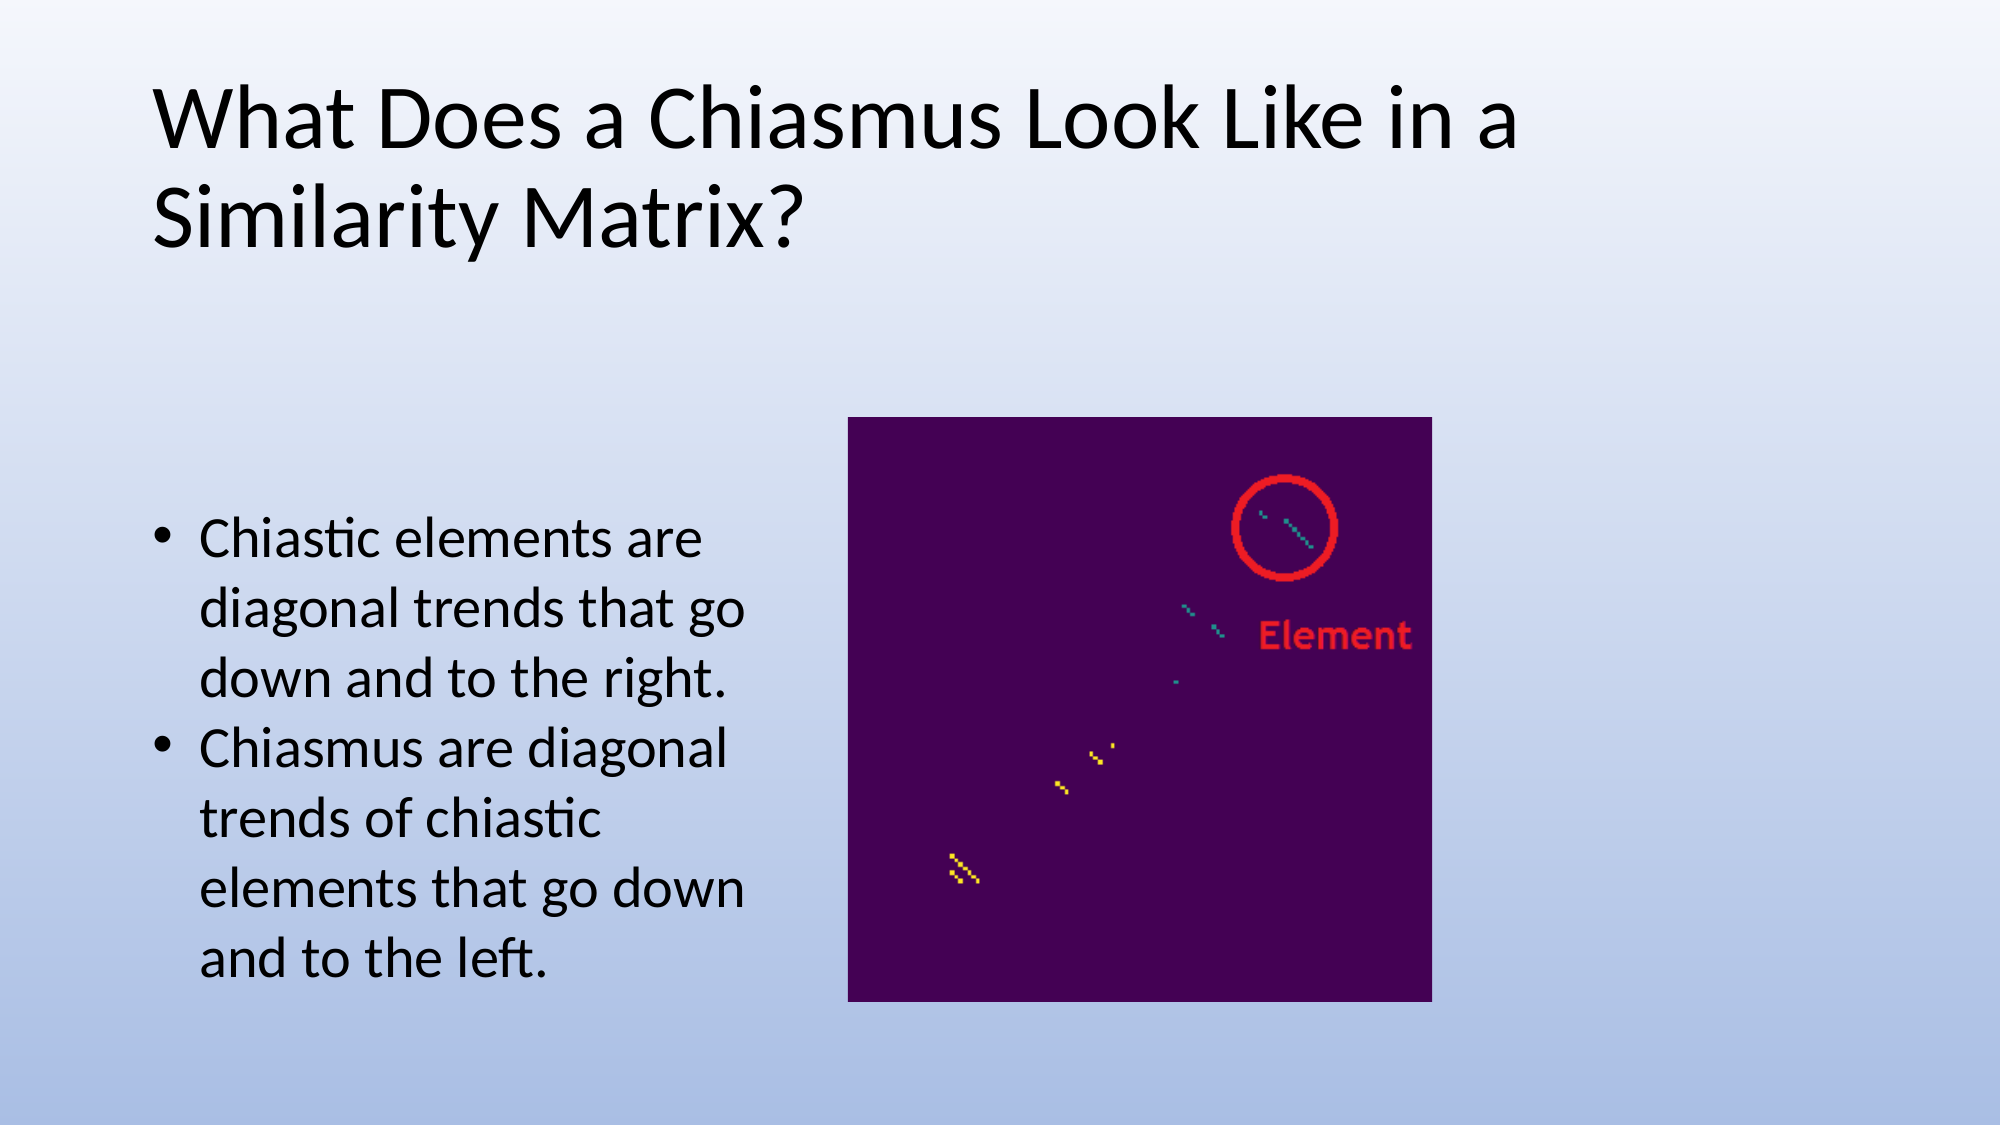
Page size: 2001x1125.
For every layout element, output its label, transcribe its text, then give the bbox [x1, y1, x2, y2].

title What Does a Chiasmus Look Like in a Similarity Matrix? [137, 59, 1863, 278]
text_box Chiastic elements are diagonal trends that go down and to the right. Chiasmus are diagonal trends of chiastic elements that go down and to the left. [137, 491, 842, 1002]
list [847, 416, 1433, 1002]
